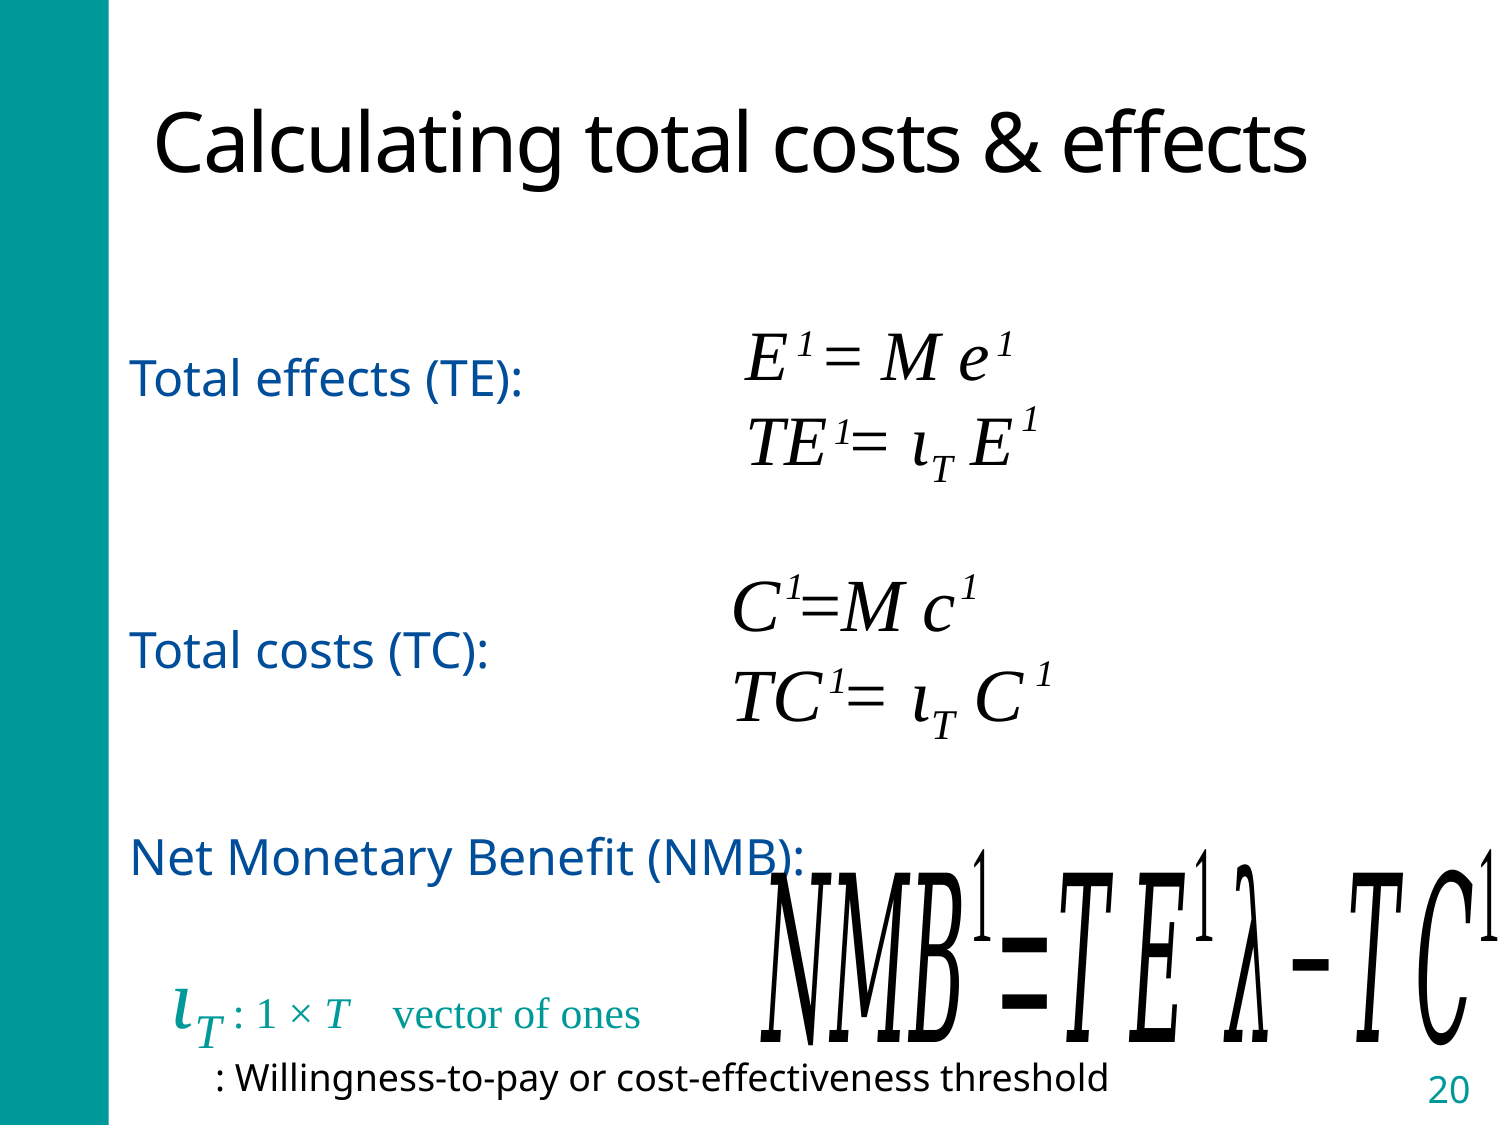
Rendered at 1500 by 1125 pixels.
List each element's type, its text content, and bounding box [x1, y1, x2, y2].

text_box ιT : 1 × T vector of ones [155, 922, 864, 1079]
text_box 1 [1020, 634, 1057, 690]
text_box 1 [770, 546, 807, 602]
text_box 1 [981, 304, 1018, 360]
slide_number 20 [1403, 1057, 1496, 1125]
text_box 1 [781, 304, 818, 360]
text_box 1 [813, 641, 850, 697]
text_box 1 [818, 391, 856, 447]
title Calculating total costs & effects [137, 45, 1388, 233]
text_box 1 [1006, 379, 1043, 435]
text_box E = M e TE = ιT E [730, 254, 1127, 546]
list Total effects (TE): Total costs (TC): Net Monetary Benefit (NMB): [114, 262, 1388, 1050]
text_box C =M c TC = ιT C [715, 506, 1113, 798]
text_box 1 [945, 546, 982, 602]
text_box [895, 304, 932, 360]
